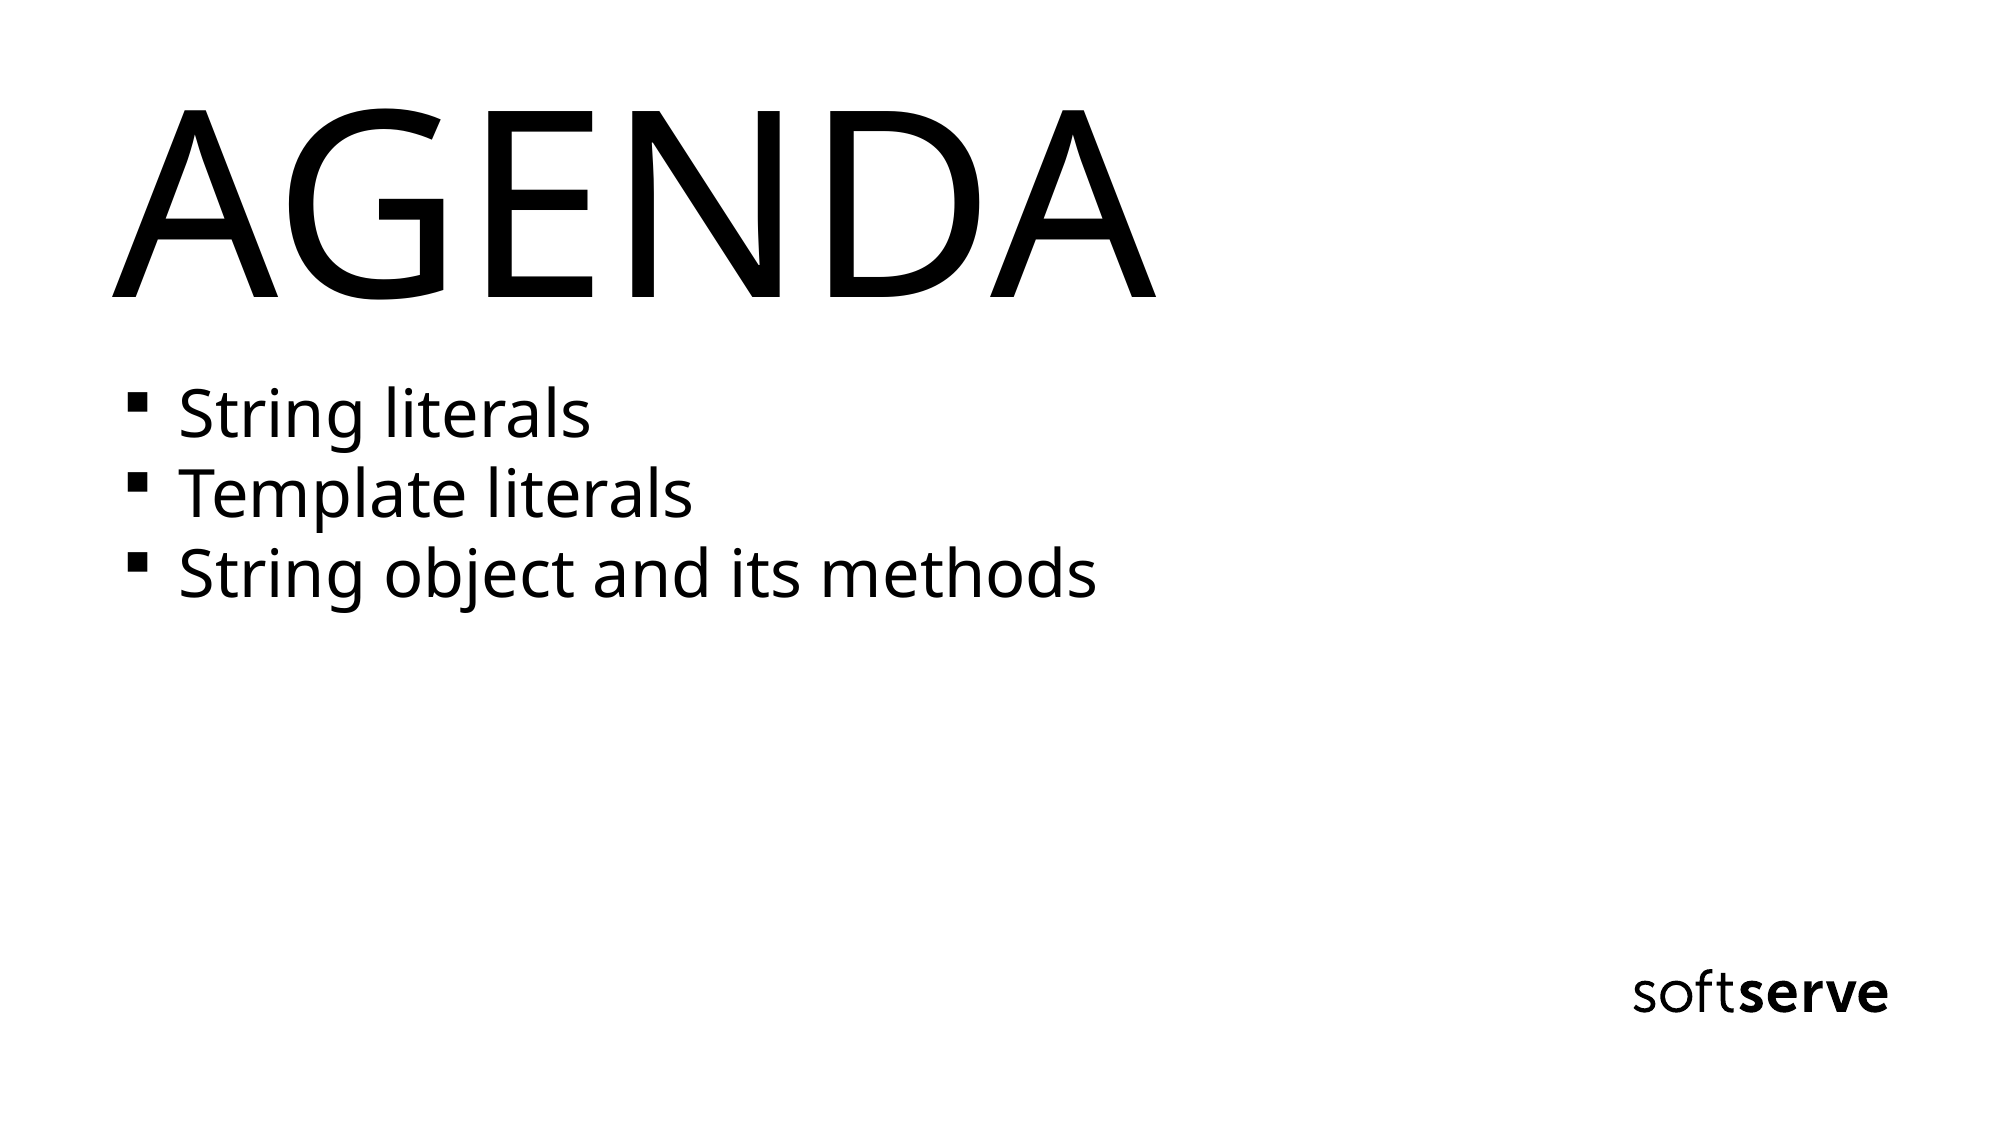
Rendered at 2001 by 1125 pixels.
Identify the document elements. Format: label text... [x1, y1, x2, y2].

title AGENDA [112, 112, 1888, 322]
text_box String literals Template literals String object and its methods [107, 363, 1877, 618]
